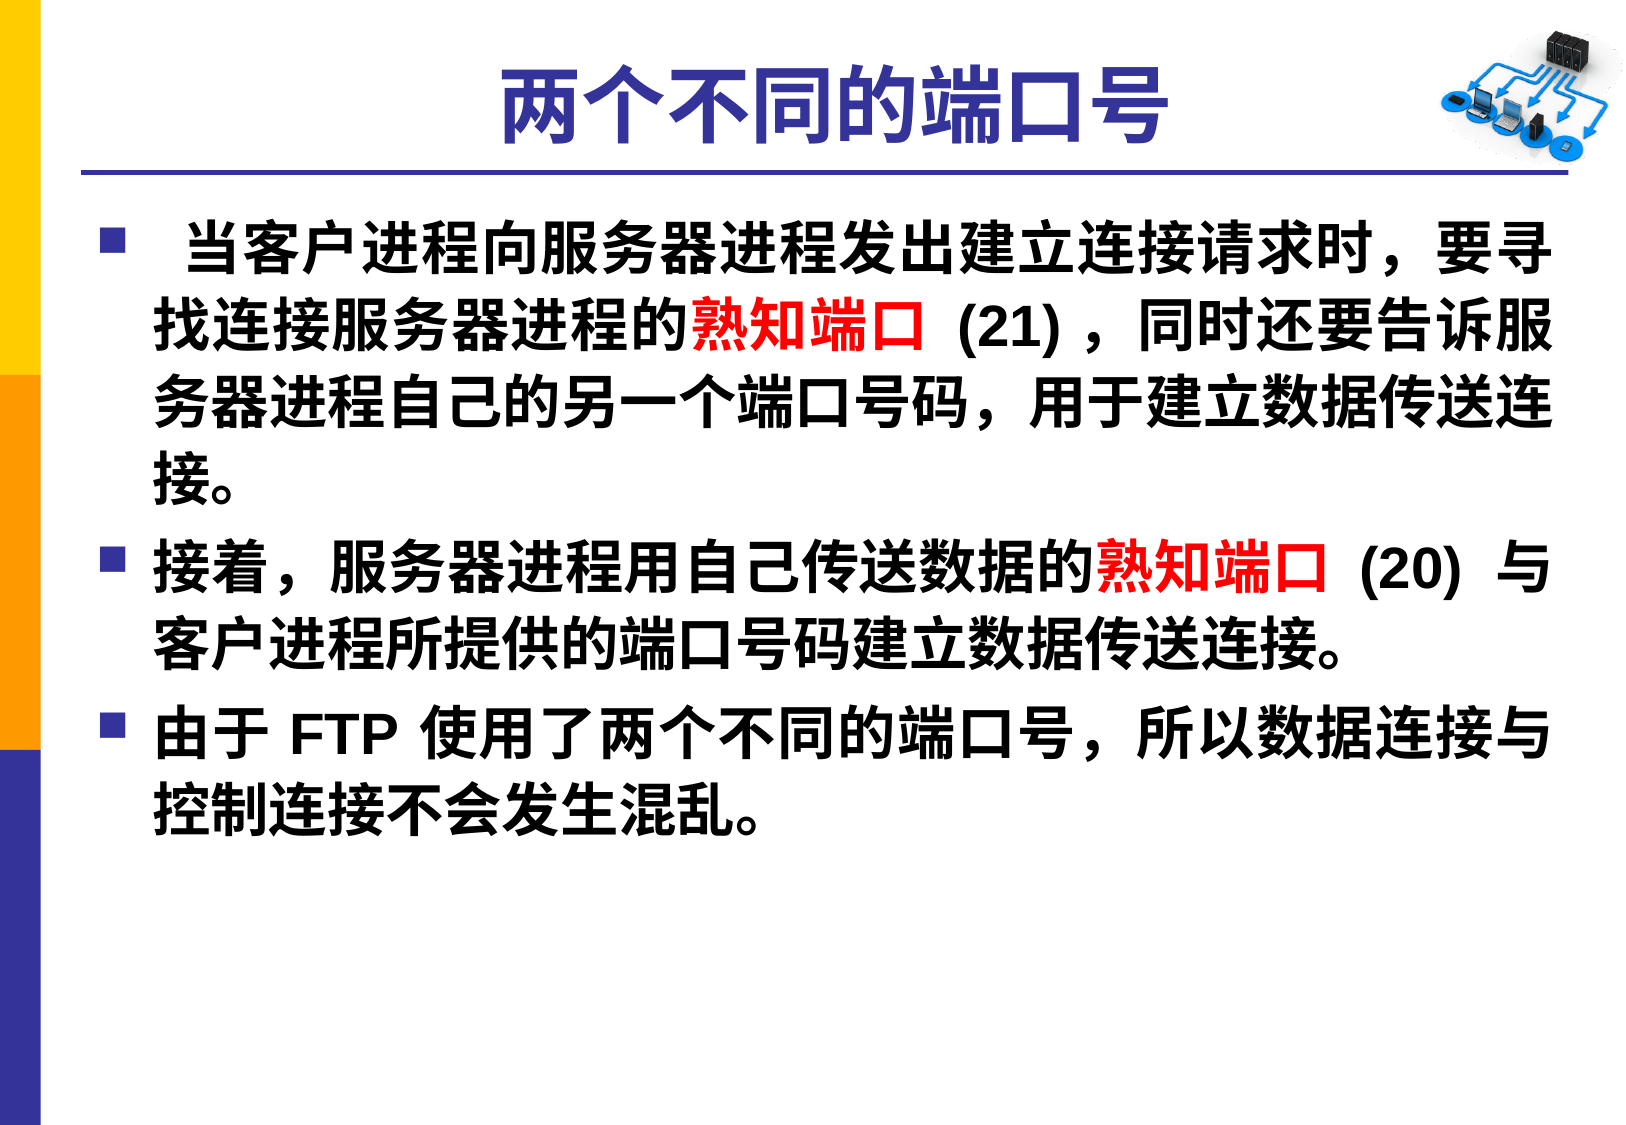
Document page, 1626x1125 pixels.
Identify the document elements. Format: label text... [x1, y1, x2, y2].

title 两个不同的端口号 [81, 31, 1569, 161]
list 当客户进程向服务器进程发出建立连接请求时，要寻找连接服务器进程的熟知端口 (21)，同时还要告诉服务器进程自己的另一个端口号码，用于建立数据传送连接。 接着，服务器进程用自己传送数据的熟知端口 (20) 与客户进程所提供的端口号码建立数据传送连接。 由于 FTP 使用了两个不同的端口号，所以数据连接与控制连接不会发生混乱。 [81, 196, 1569, 1006]
picture [1438, 30, 1624, 165]
